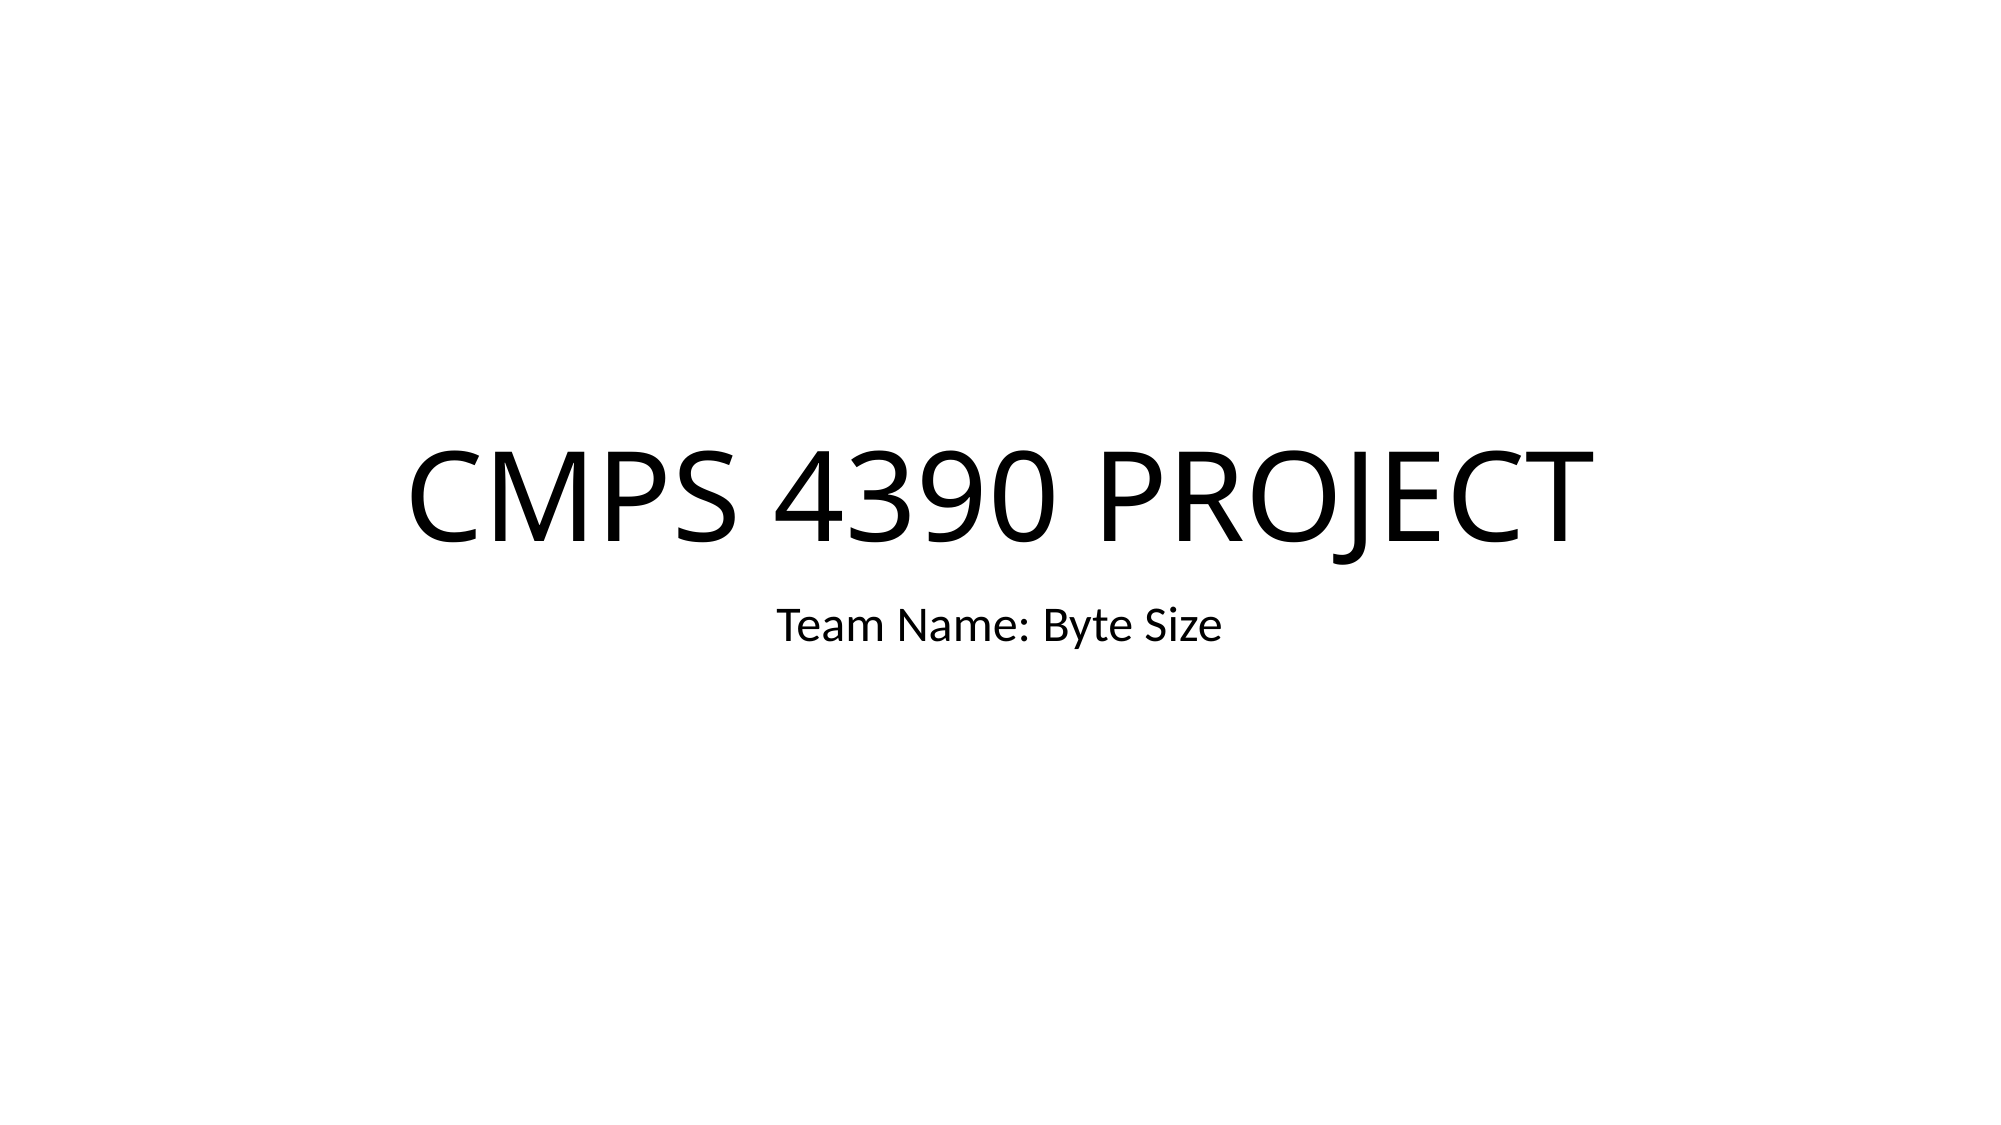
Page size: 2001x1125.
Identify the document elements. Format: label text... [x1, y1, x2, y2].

title CMPS 4390 PROJECT [249, 184, 1750, 576]
subtitle Team Name: Byte Size [249, 590, 1750, 863]
